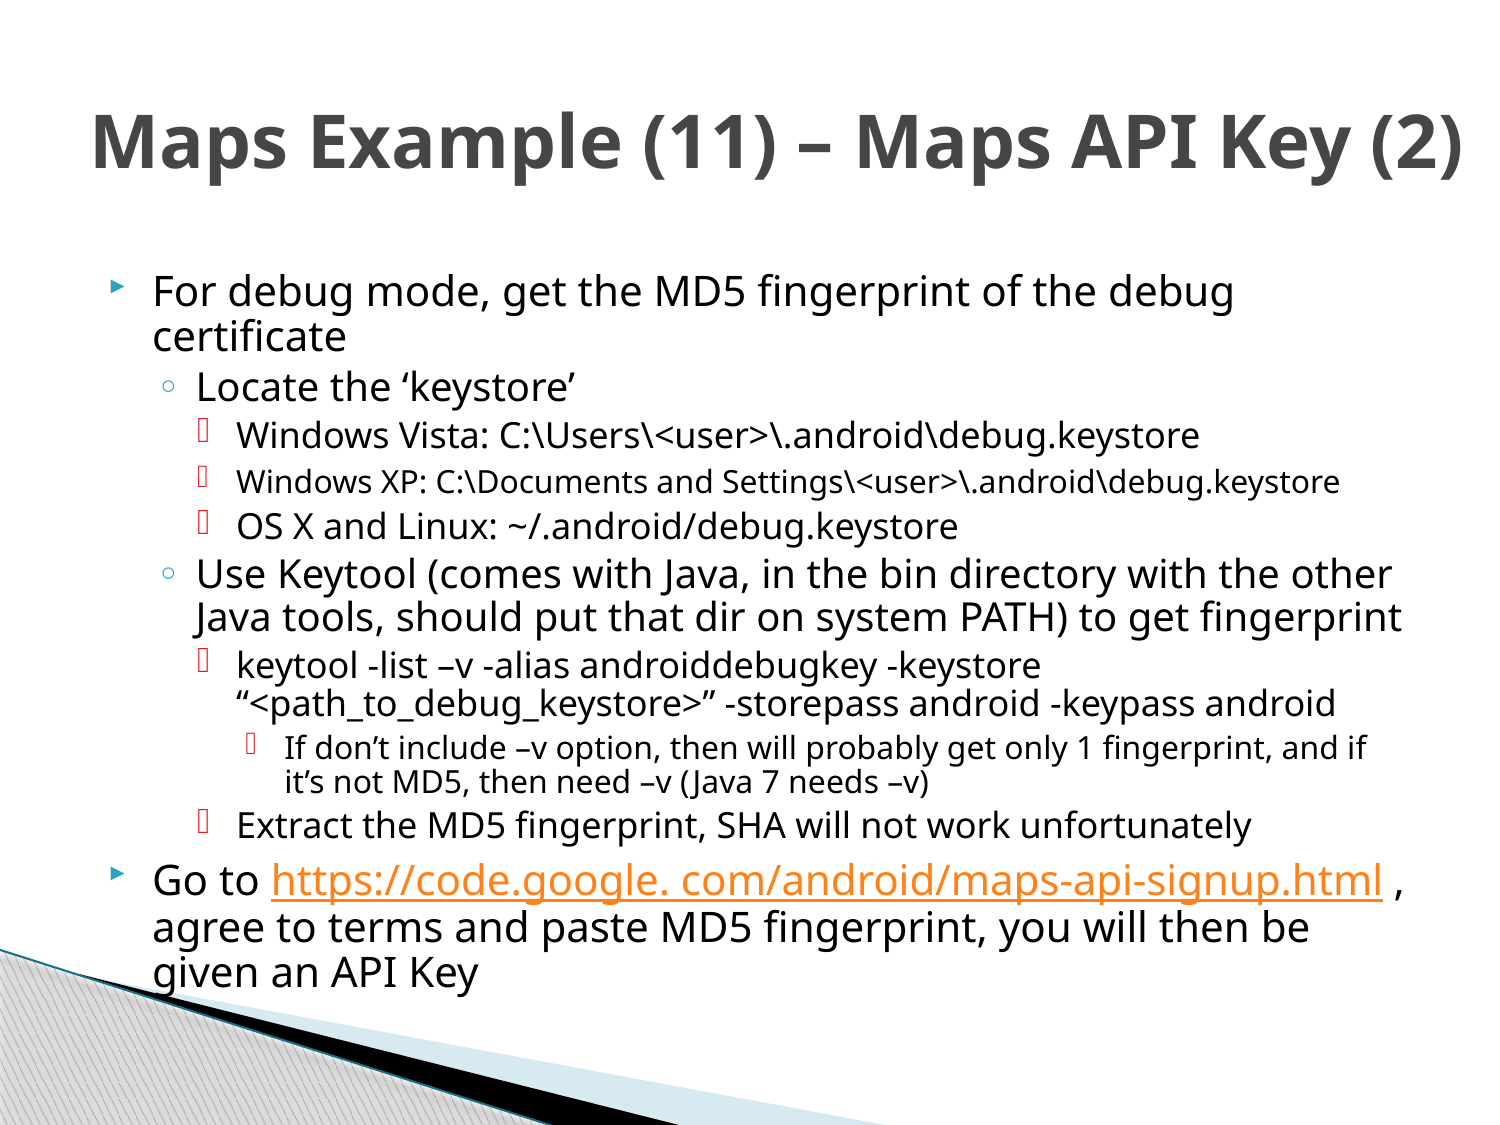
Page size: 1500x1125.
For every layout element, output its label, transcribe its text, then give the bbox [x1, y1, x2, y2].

list For debug mode, get the MD5 fingerprint of the debug certificate Locate the ‘keystore’ Windows Vista: C:\Users\<user>\.android\debug.keystore Windows XP: C:\Documents and Settings\<user>\.android\debug.keystore OS X and Linux: ~/.android/debug.keystore Use Keytool (comes with Java, in the bin directory with the other Java tools, should put that dir on system PATH) to get fingerprint keytool -list –v -alias androiddebugkey -keystore “<path_to_debug_keystore>” -storepass android -keypass android If don’t include –v option, then will probably get only 1 fingerprint, and if it’s not MD5, then need –v (Java 7 needs –v) Extract the MD5 fingerprint, SHA will not work unfortunately Go to https://code.google. com/android/maps-api-signup.html , agree to terms and paste MD5 fingerprint, you will then be given an API Key [75, 262, 1425, 1050]
title Maps Example (11) – Maps API Key (2) [75, 45, 1500, 233]
